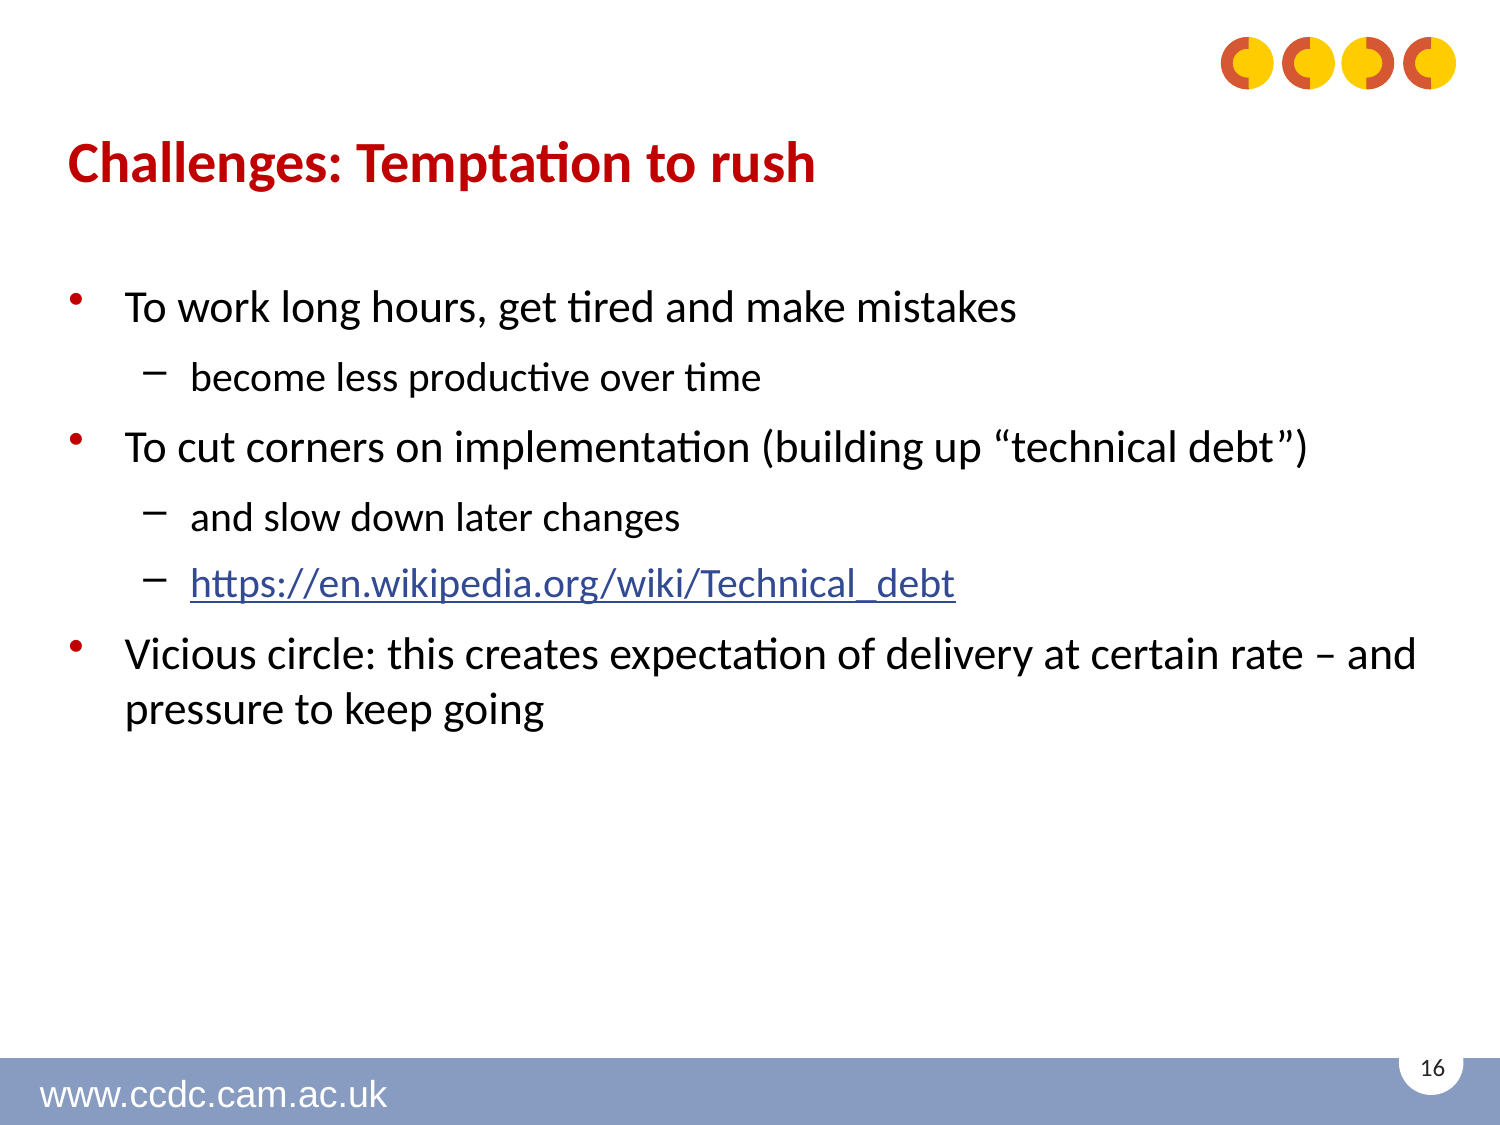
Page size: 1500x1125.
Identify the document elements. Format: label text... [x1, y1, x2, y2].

list To work long hours, get tired and make mistakes become less productive over time To cut corners on implementation (building up “technical debt”) and slow down later changes https://en.wikipedia.org/wiki/Technical_debt Vicious circle: this creates expectation of delivery at certain rate – and pressure to keep going [52, 269, 1448, 1020]
title Challenges: Temptation to rush [52, 62, 1448, 256]
